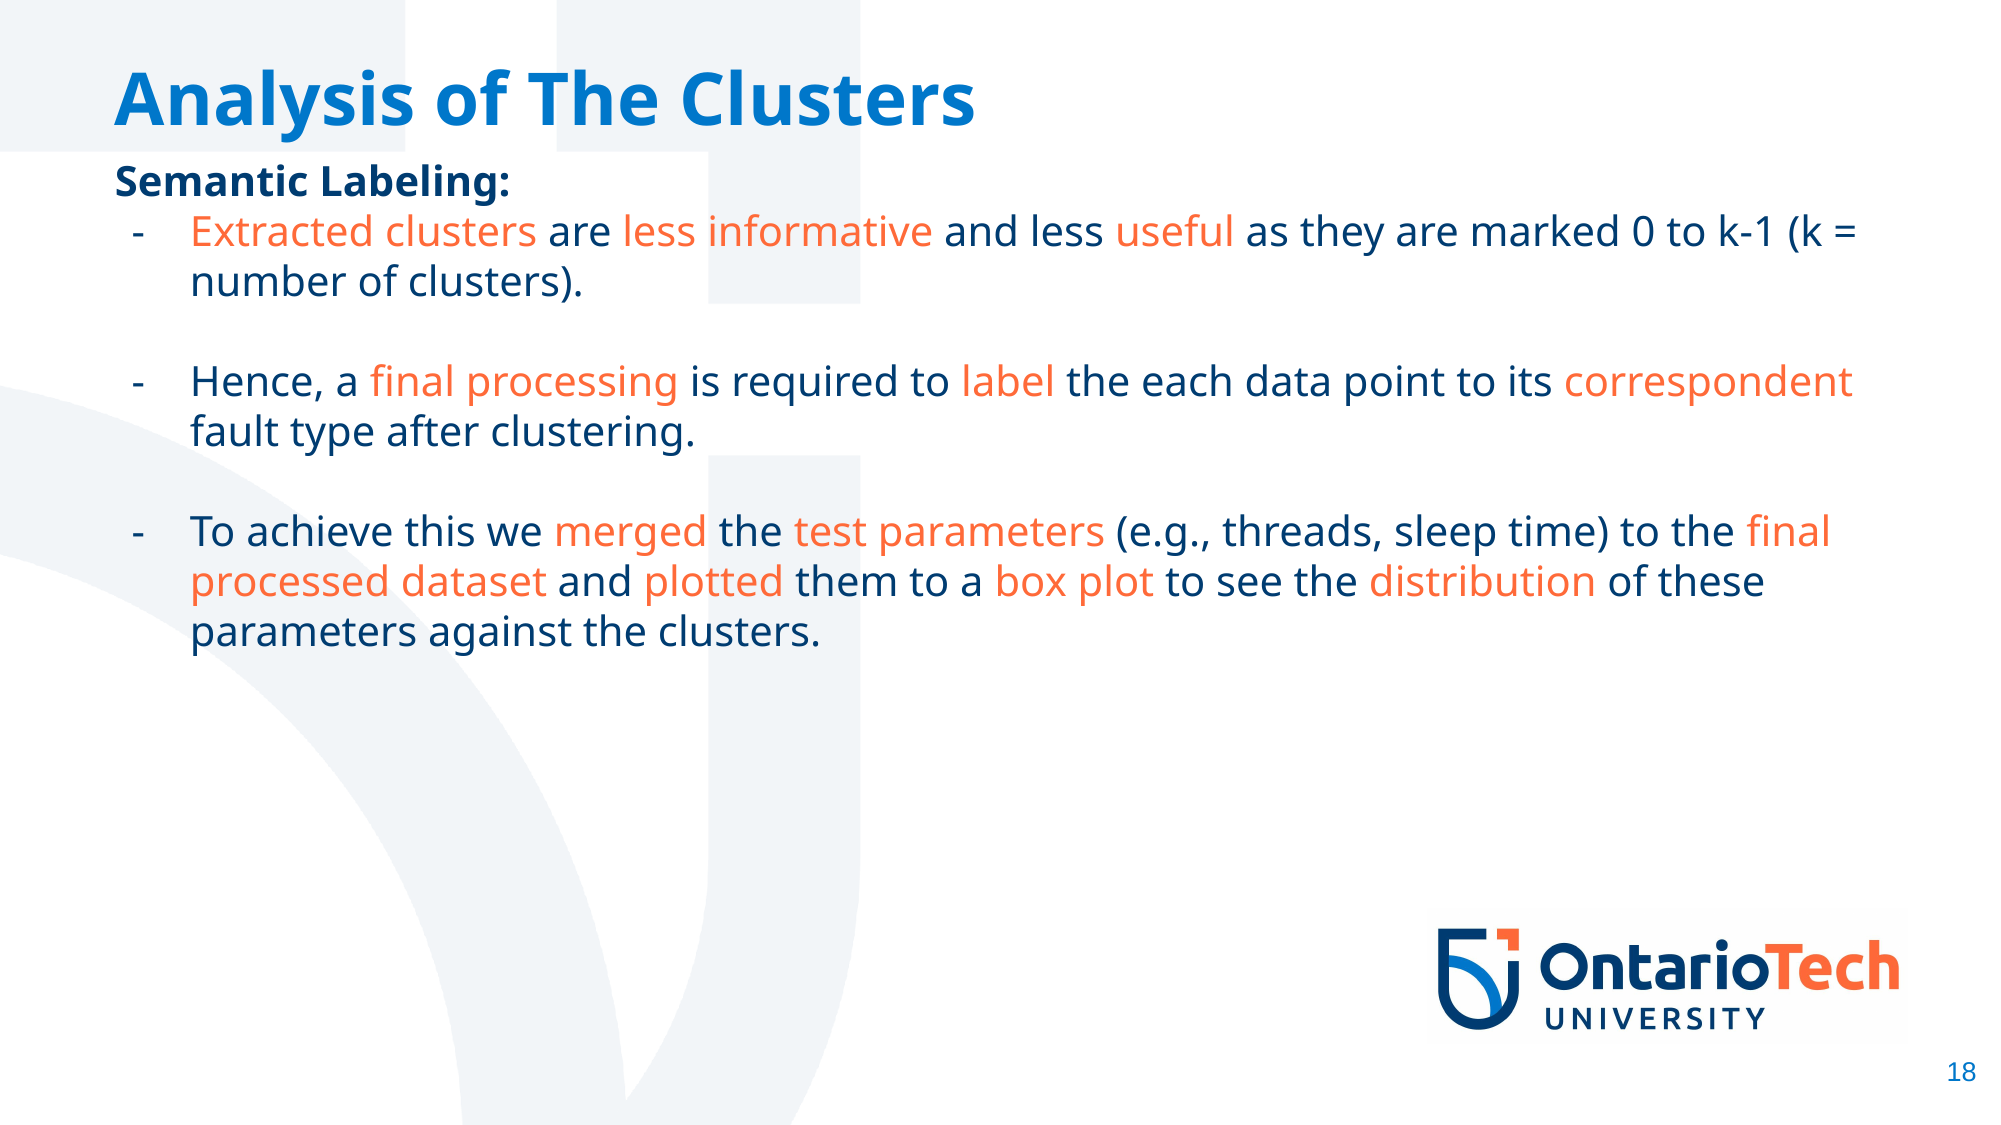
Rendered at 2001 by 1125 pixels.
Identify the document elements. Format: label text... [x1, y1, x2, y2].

picture [0, 0, 2000, 1125]
text_box Semantic Labeling: Extracted clusters are less informative and less useful as they are marked 0 to k-1 (k = number of clusters). Hence, a final processing is required to label the each data point to its correspondent fault type after clustering. To achieve this we merged the test parameters (e.g., threads, sleep time) to the final processed dataset and plotted them to a box plot to see the distribution of these parameters against the clusters. [99, 147, 1900, 915]
slide_number ‹#› [1871, 1038, 1992, 1125]
text_box Analysis of The Clusters [99, 45, 1900, 147]
